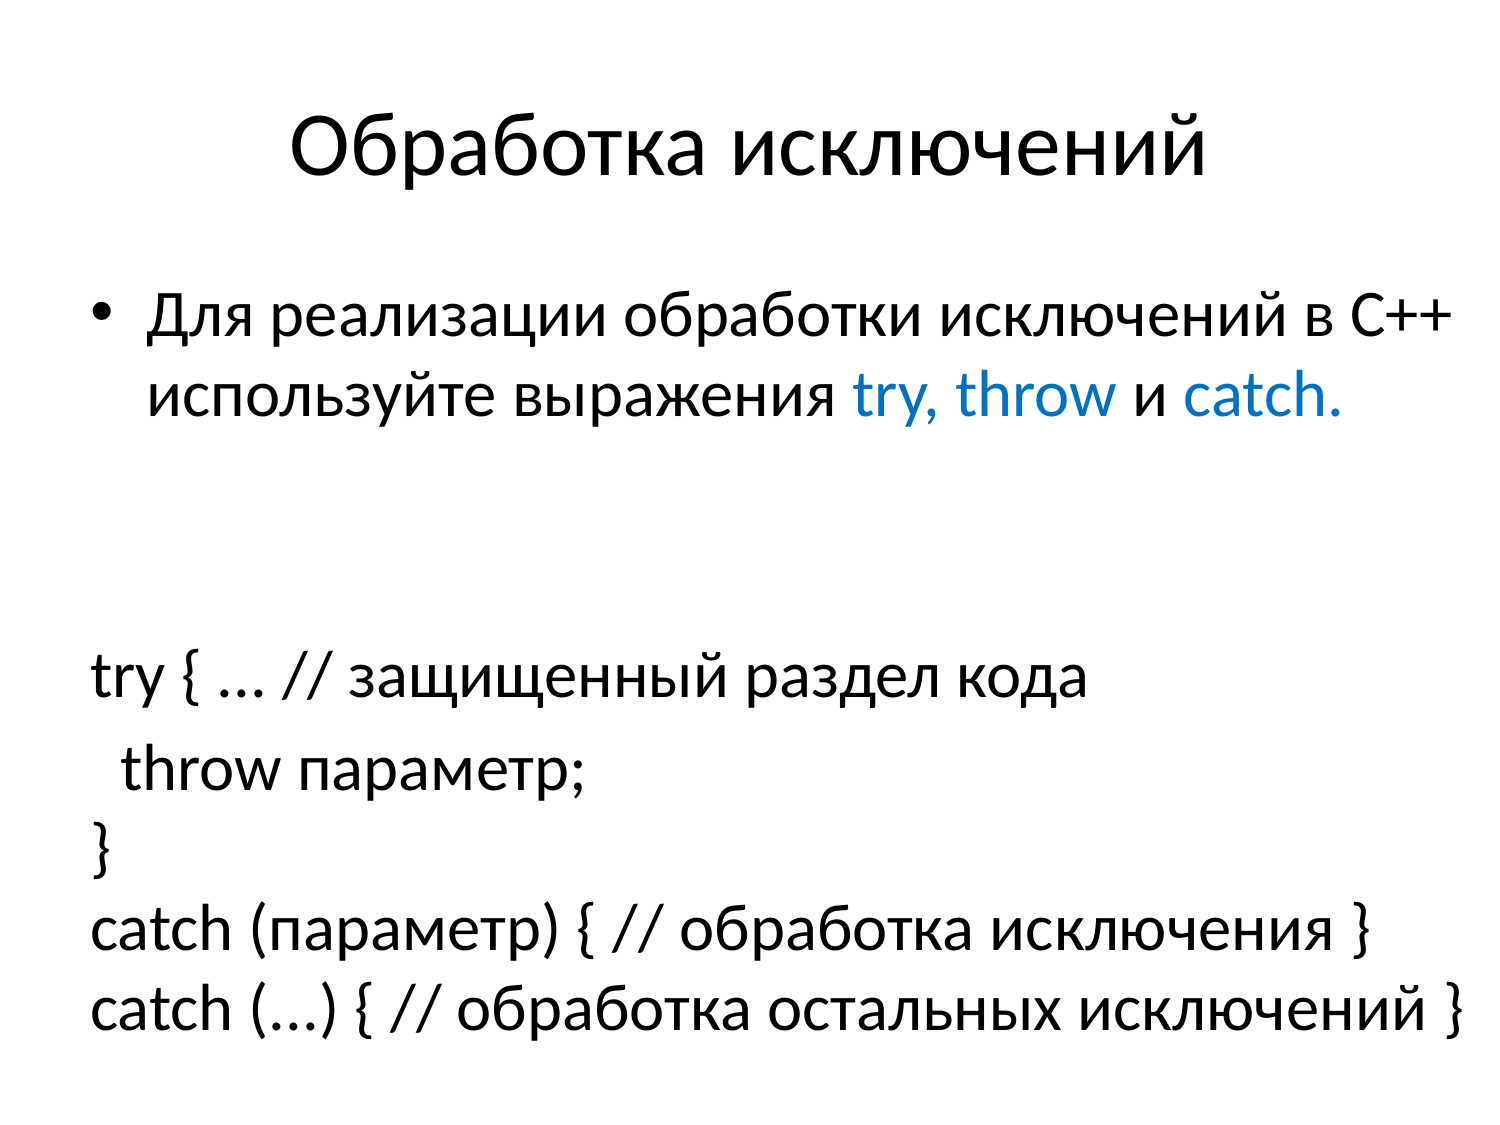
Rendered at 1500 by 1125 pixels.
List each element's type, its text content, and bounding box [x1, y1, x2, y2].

list Для реализации обработки исключений в C++ используйте выражения try, throw и catch. try { ... // защищенный раздел кода throw параметр; } catch (параметр) { // обработка исключения } catch (...) { // обработка остальных исключений } [75, 262, 1483, 1083]
title Обработка исключений [75, 45, 1425, 233]
